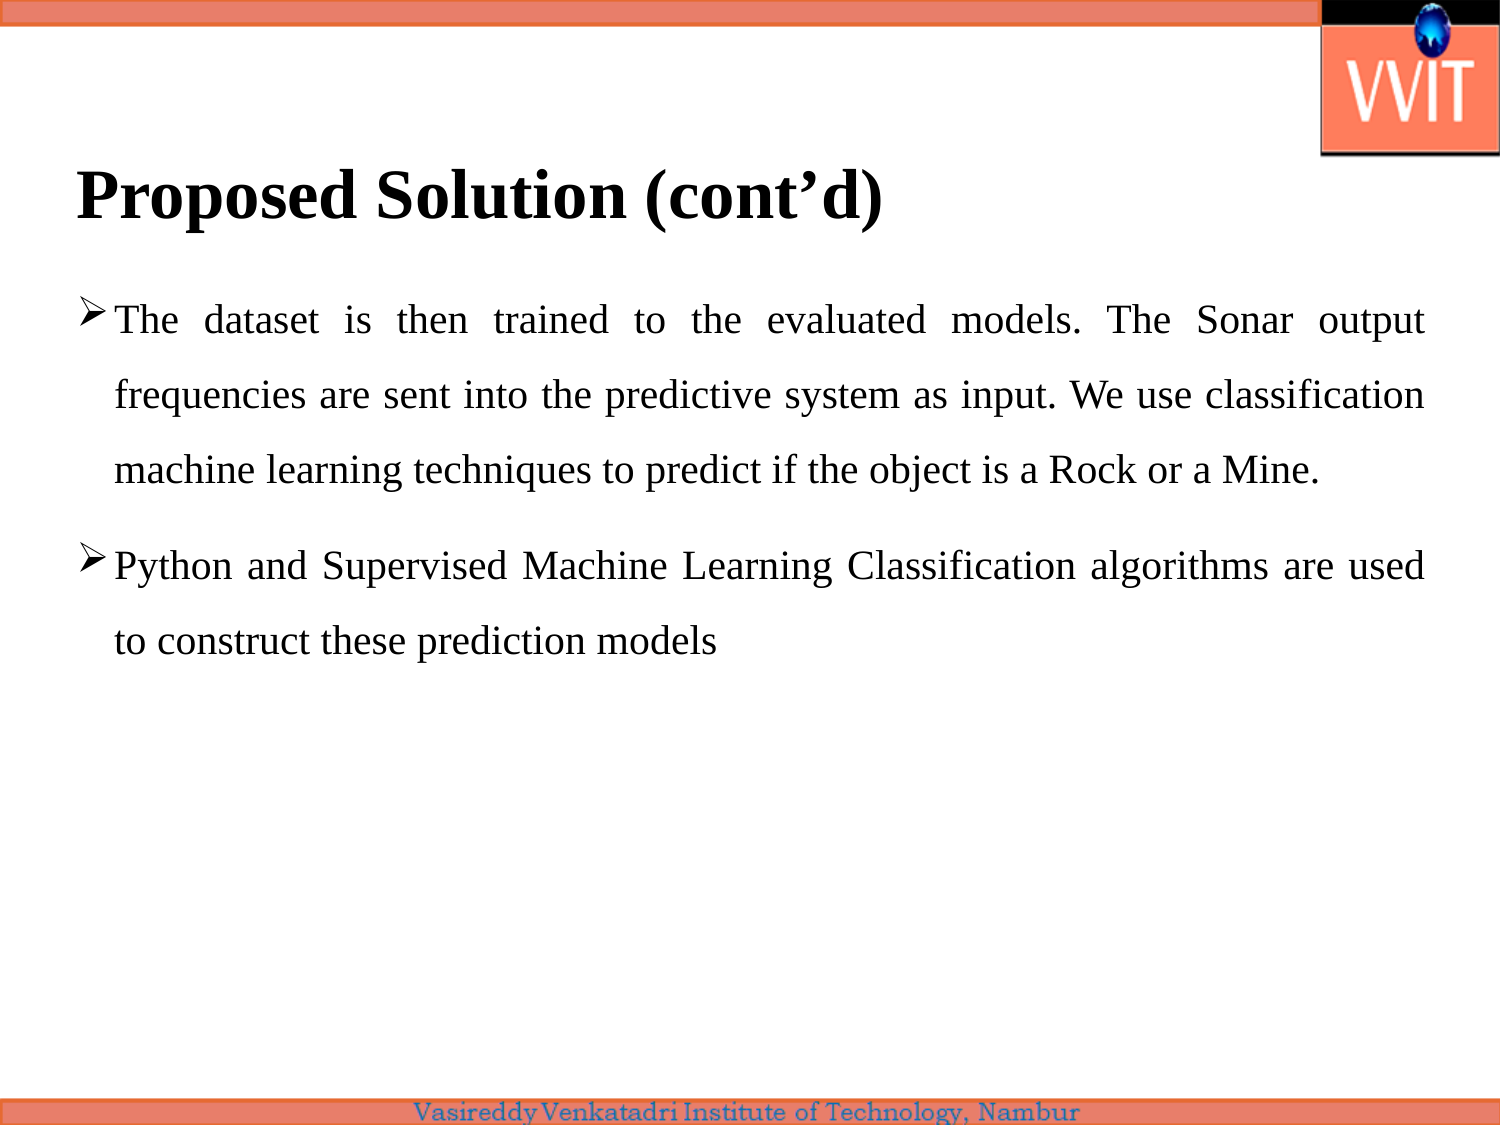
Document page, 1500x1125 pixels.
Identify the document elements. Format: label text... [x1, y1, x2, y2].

subtitle The dataset is then trained to the evaluated models. The Sonar output frequencies are sent into the predictive system as input. We use classification machine learning techniques to predict if the object is a Rock or a Mine. Python and Supervised Machine Learning Classification algorithms are used to construct these prediction models [76, 278, 1427, 716]
title Proposed Solution (cont’d) [76, 101, 1427, 278]
picture [0, 0, 1500, 1125]
